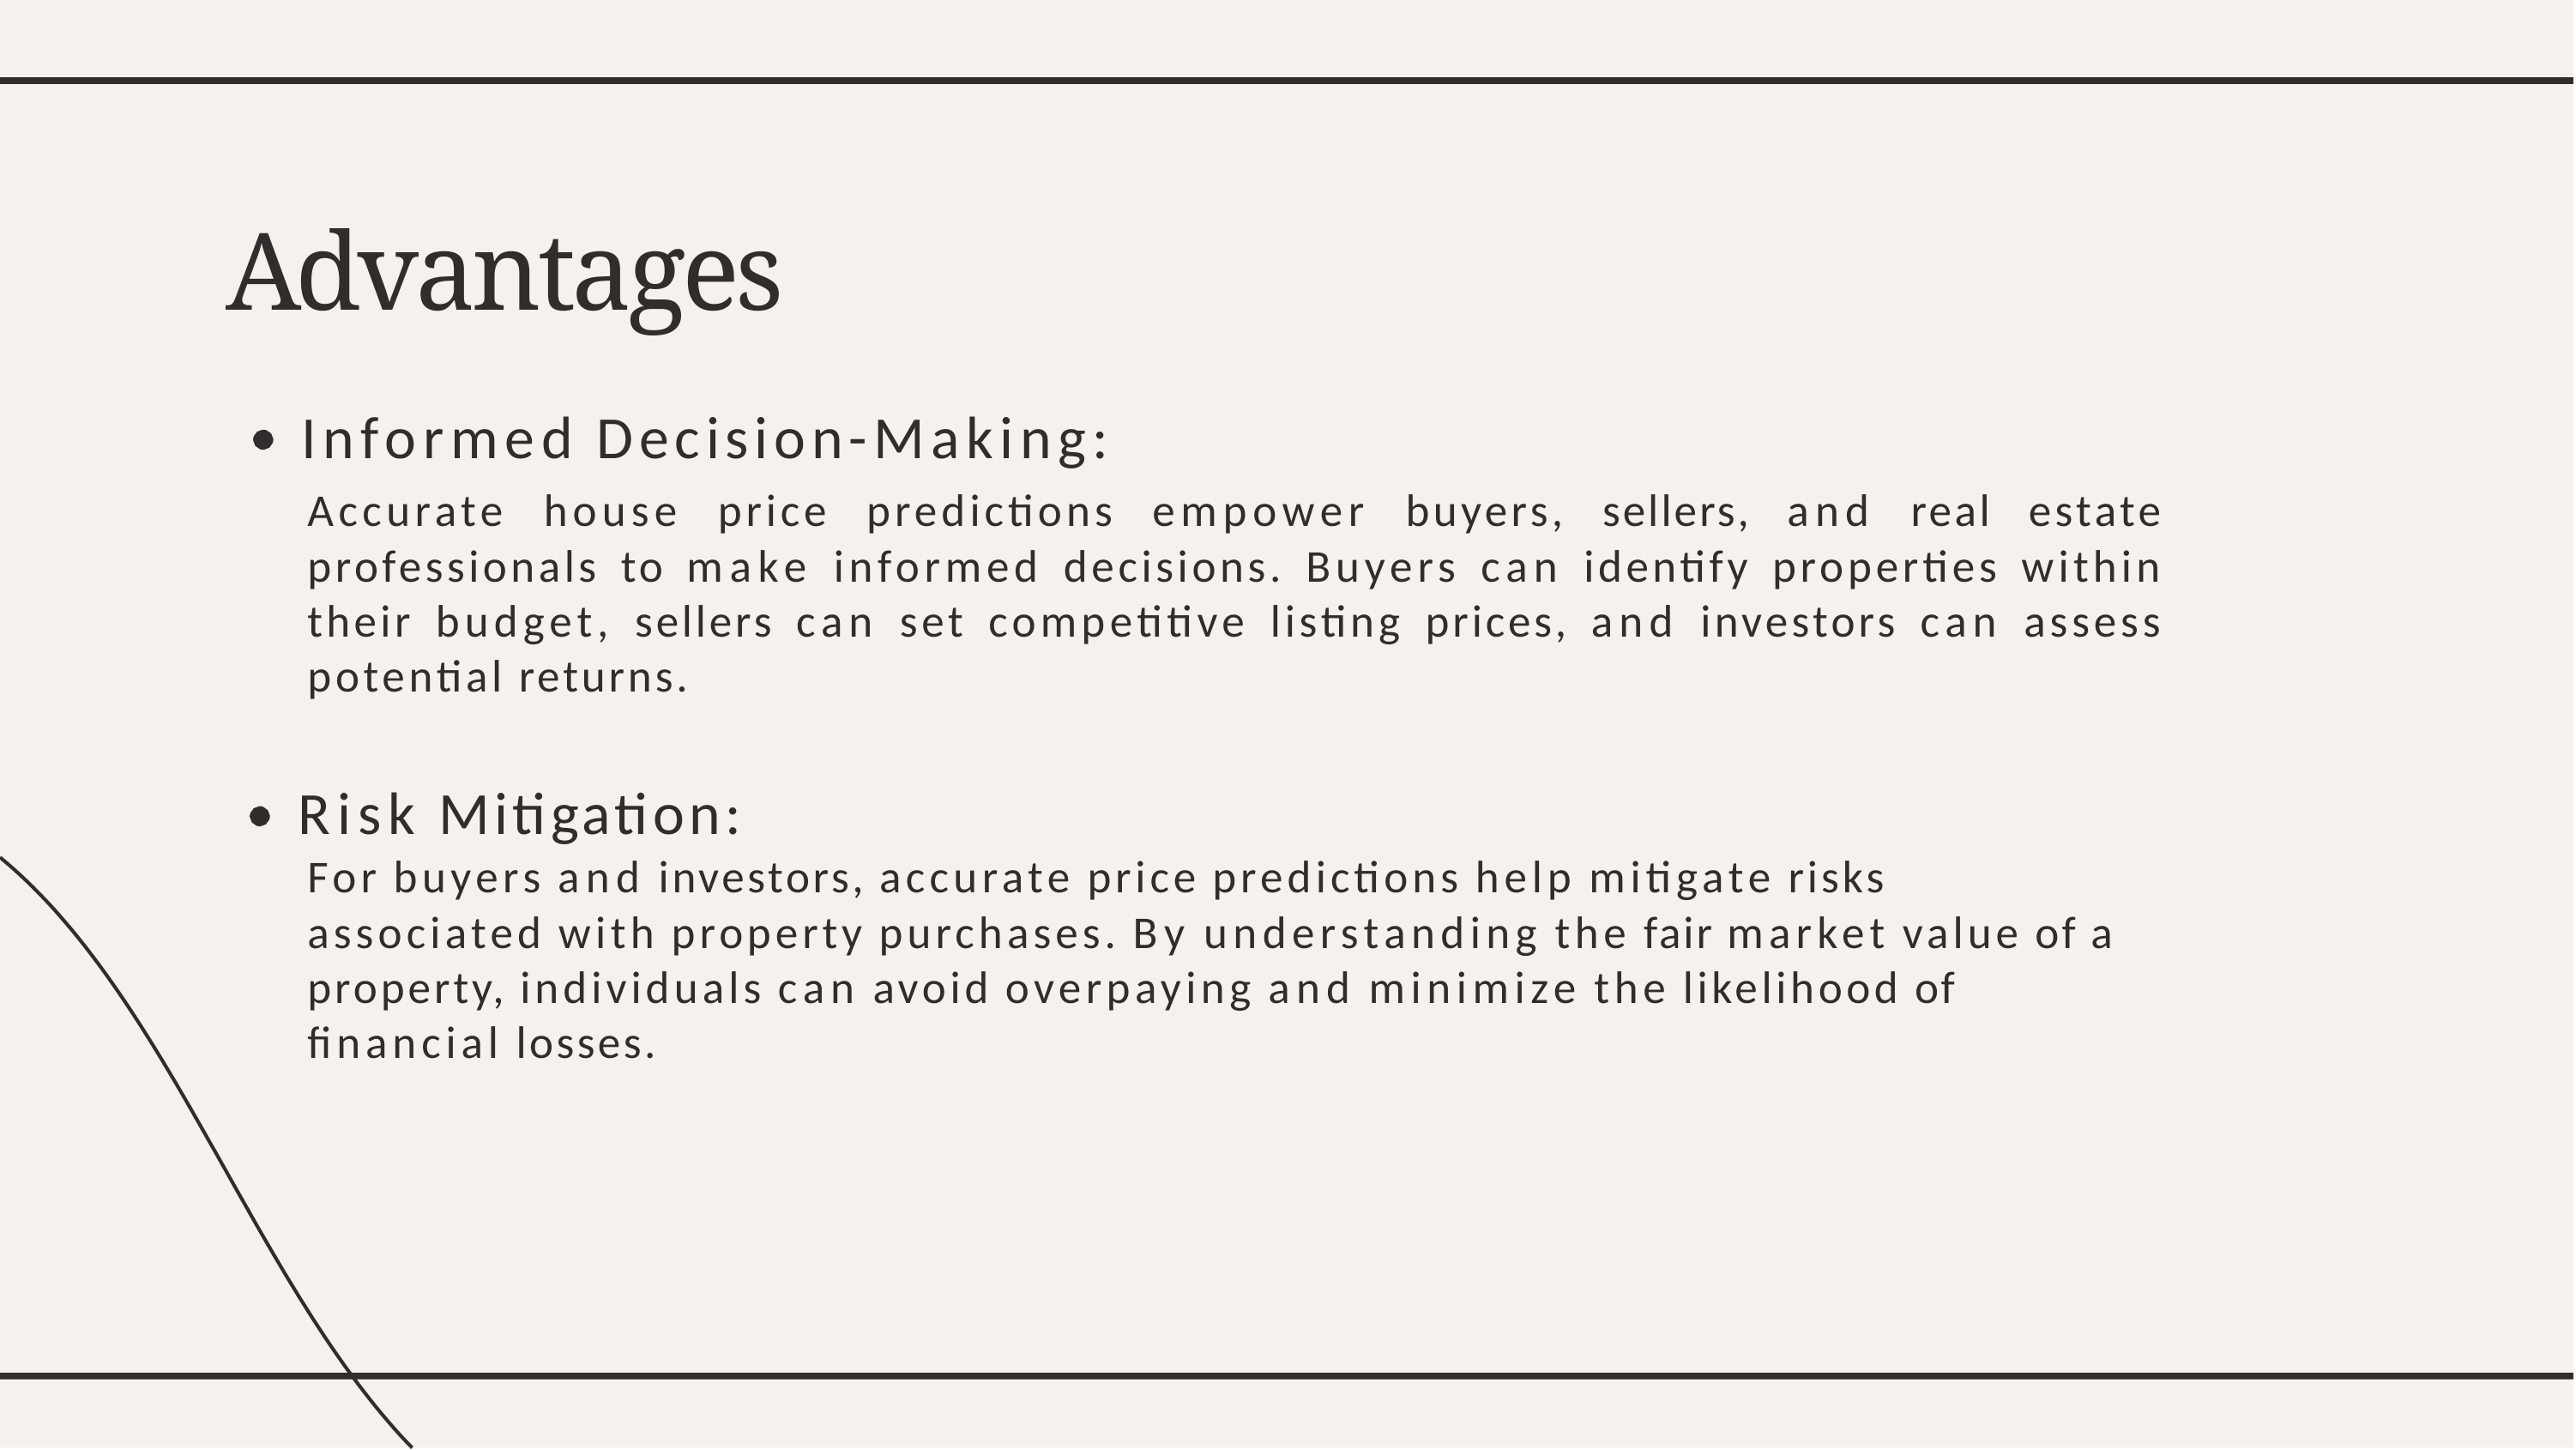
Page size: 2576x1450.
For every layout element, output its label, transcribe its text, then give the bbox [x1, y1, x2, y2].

text_box [0, 857, 359, 1372]
text_box [0, 1372, 2573, 1380]
title Advantages [221, 201, 1532, 445]
text_box [354, 1380, 413, 1448]
text_box [250, 806, 270, 827]
text_box [0, 77, 2573, 84]
text_box Informed Decision-Making: Accurate house price predictions empower buyers, sellers, and real estate professionals to make informed decisions. Buyers can identify properties within their budget, sellers can set competitive listing prices, and investors can assess potential returns. Risk Mitigation: For buyers and investors, accurate price predictions help mitigate risks associated with property purchases. By understanding the fair market value of a property, individuals can avoid overpaying and minimize the likelihood of ﬁnancial losses. [296, 384, 2166, 1068]
text_box [255, 445, 271, 450]
